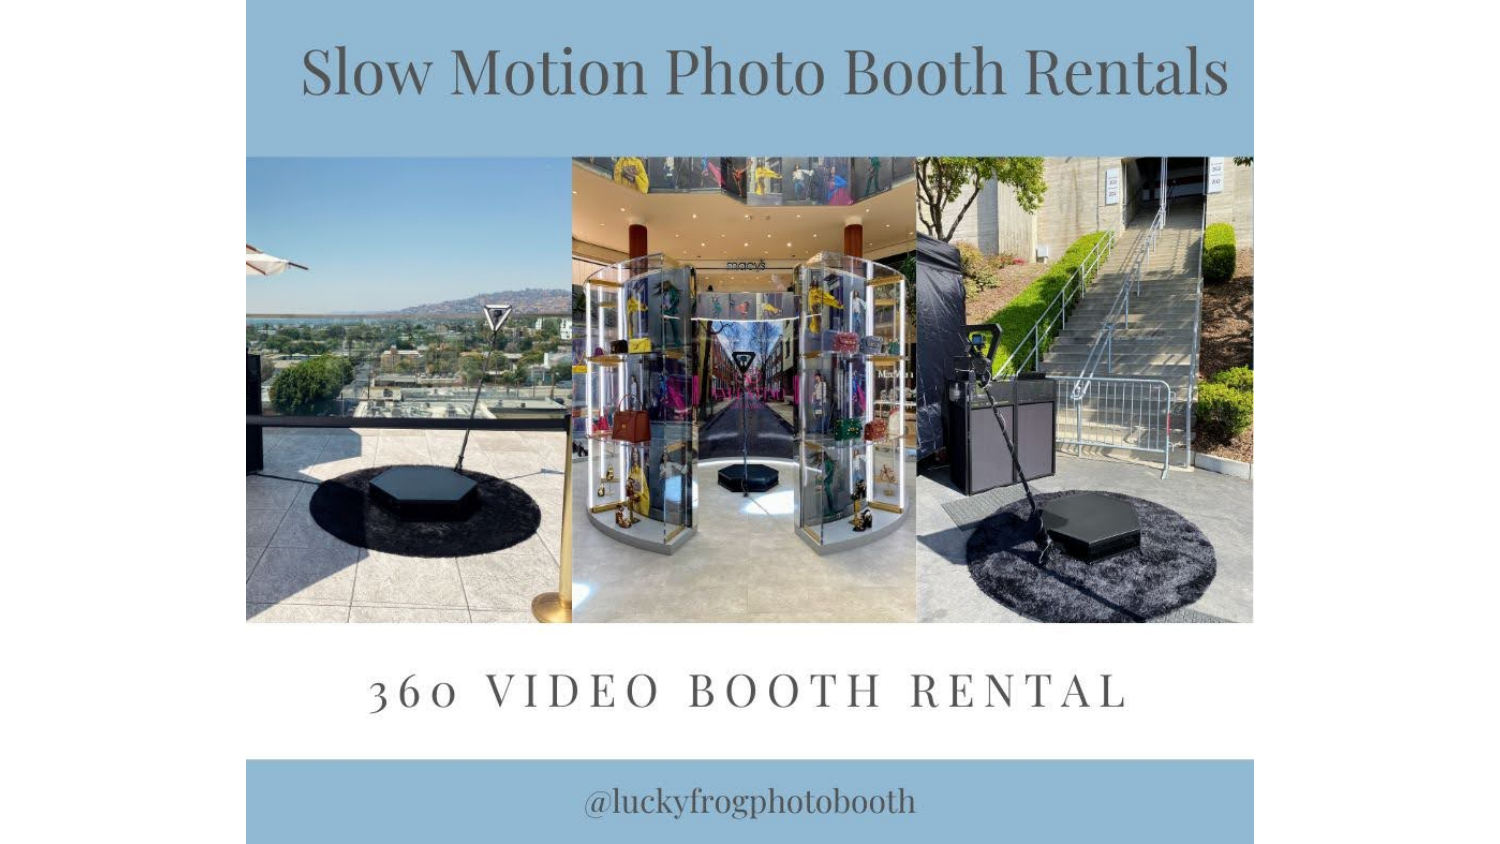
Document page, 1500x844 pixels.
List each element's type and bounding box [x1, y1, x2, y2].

picture [246, 0, 1254, 844]
